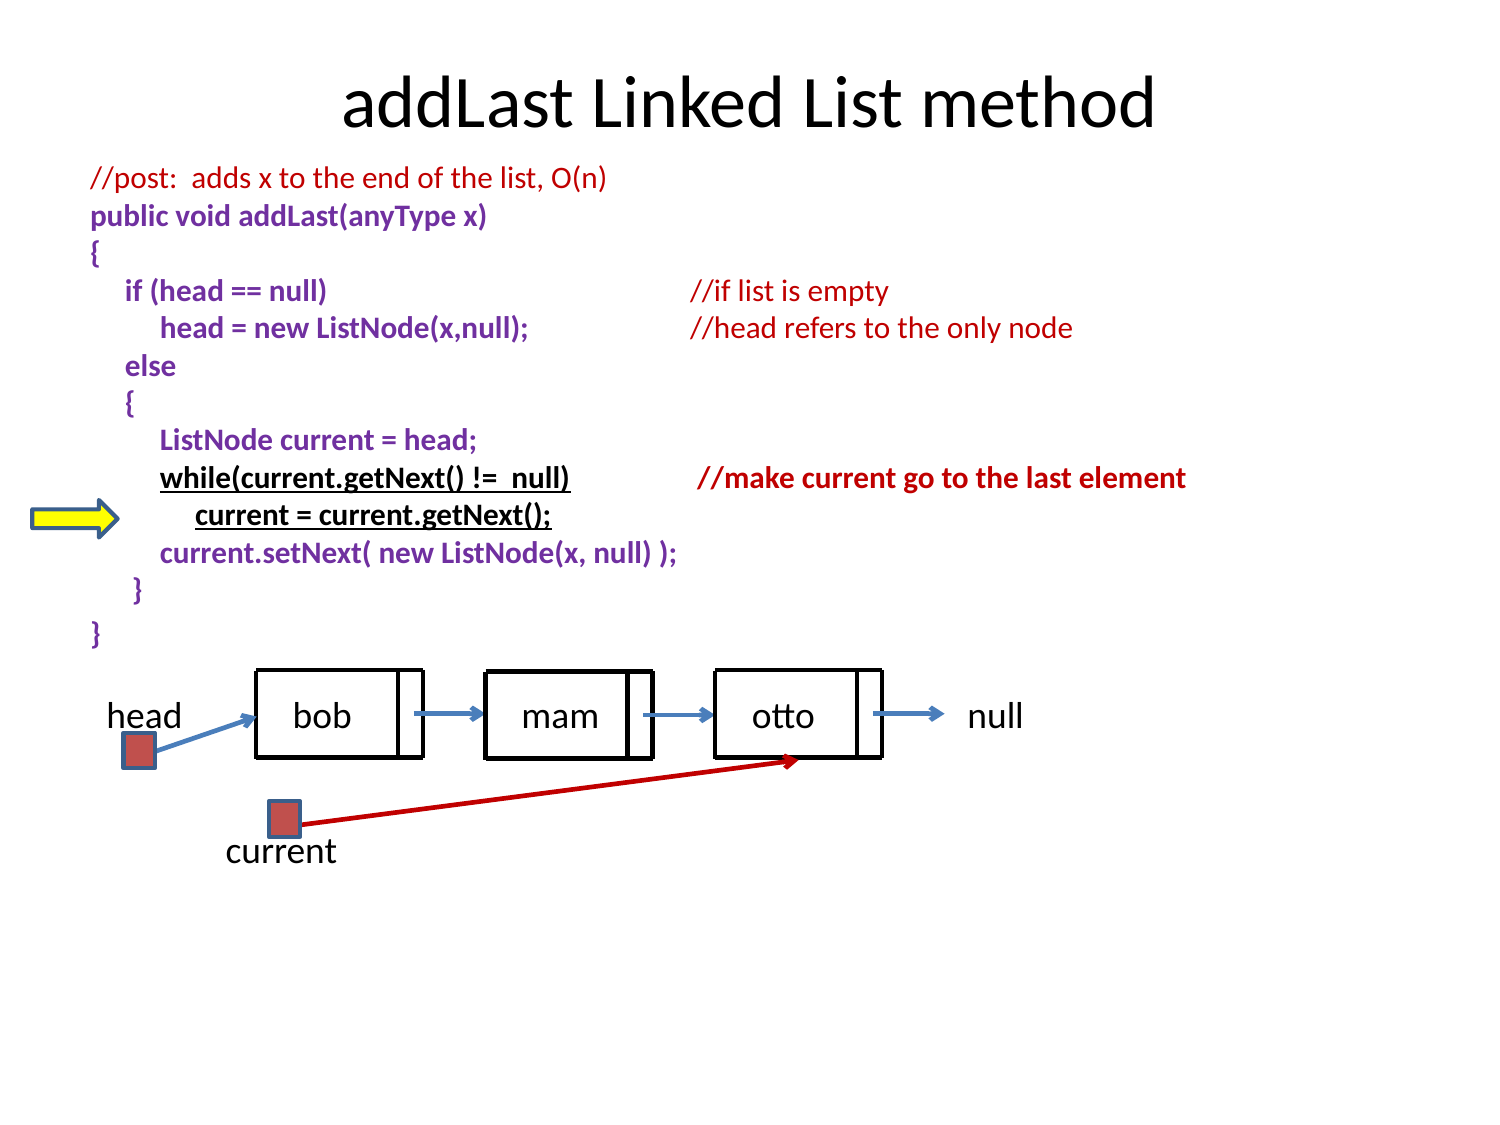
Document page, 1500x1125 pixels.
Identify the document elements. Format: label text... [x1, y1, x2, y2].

text_box [121, 731, 157, 770]
text_box [30, 498, 120, 540]
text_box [137, 716, 257, 758]
title addLast Linked List method [75, 45, 1425, 149]
text_box head bob mam otto null current [91, 683, 1041, 879]
list //post: adds x to the end of the list, O(n) public void addLast(anyType x) { if (head == null) //if list is empty head = new ListNode(x,null); //head refers to the only node else { ListNode current = head; while(current.getNext() != null) //make current go to the last element current = current.getNext(); current.setNext( new ListNode(x, null) ); } } [75, 149, 1425, 675]
text_box [267, 799, 302, 839]
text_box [299, 759, 799, 826]
